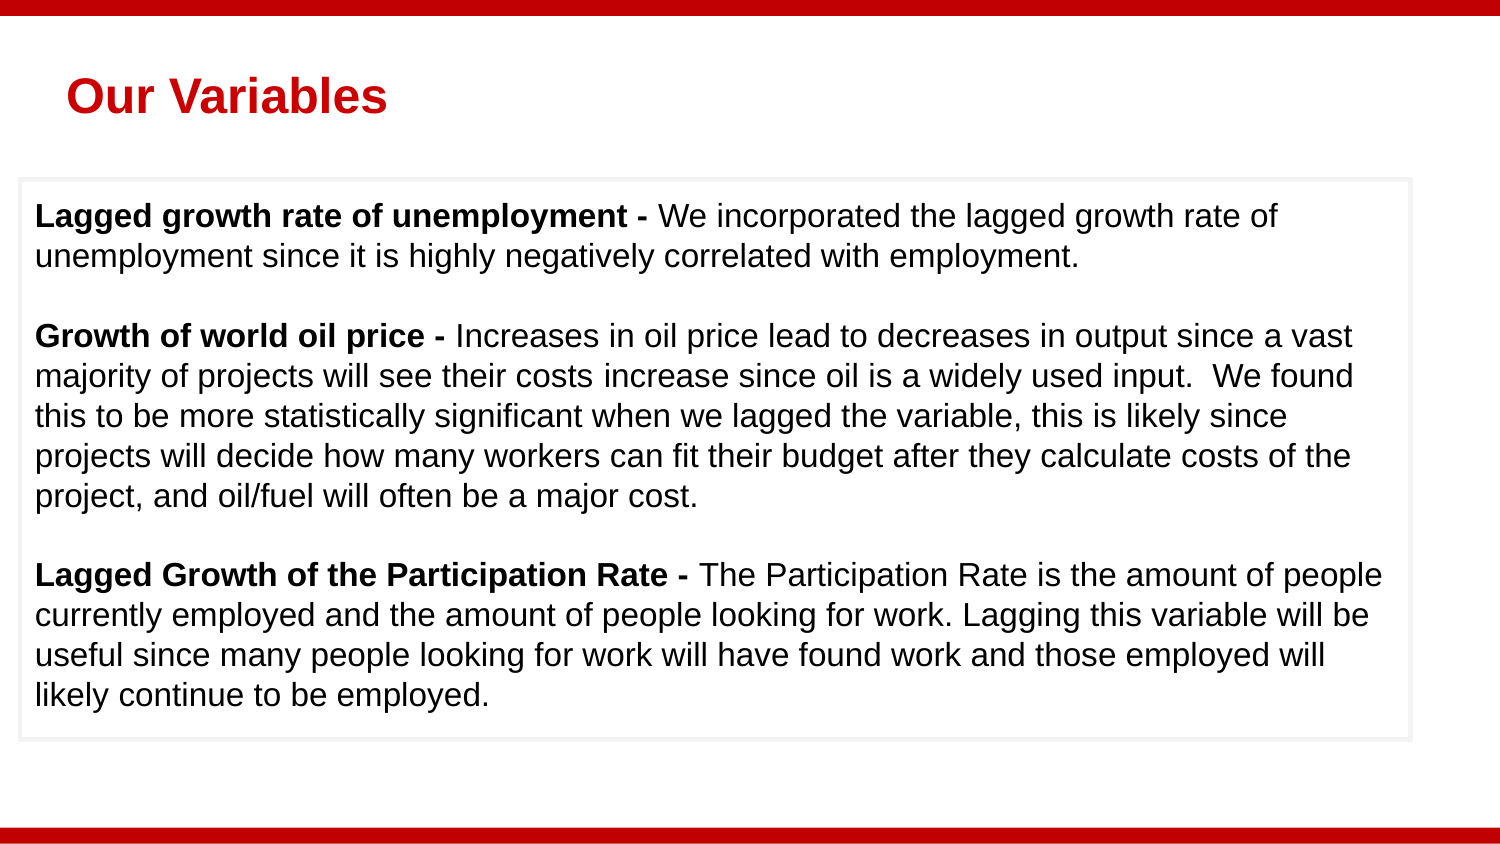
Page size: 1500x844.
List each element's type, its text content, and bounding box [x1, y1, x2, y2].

text_box [0, 0, 1500, 16]
text_box Lagged growth rate of unemployment - We incorporated the lagged growth rate of unemployment since it is highly negatively correlated with employment. Growth of world oil price - Increases in oil price lead to decreases in output since a vast majority of projects will see their costs increase since oil is a widely used input. We found this to be more statistically significant when we lagged the variable, this is likely since projects will decide how many workers can fit their budget after they calculate costs of the project, and oil/fuel will often be a major cost. Lagged Growth of the Participation Rate - The Participation Rate is the amount of people currently employed and the amount of people looking for work. Lagging this variable will be useful since many people looking for work will have found work and those employed will likely continue to be employed. [19, 179, 1411, 740]
text_box Our Variables [51, 48, 746, 157]
